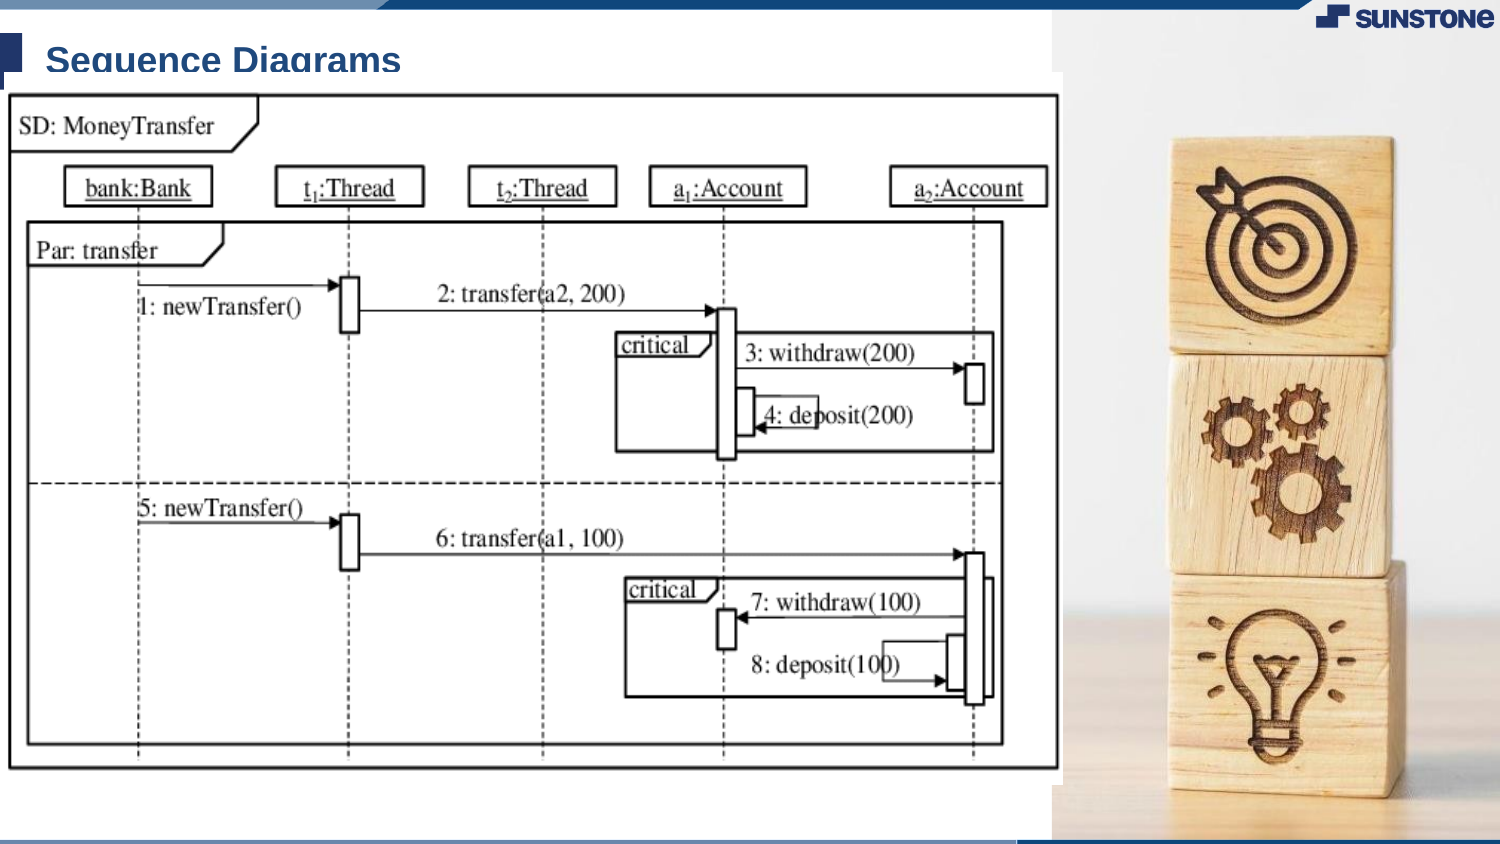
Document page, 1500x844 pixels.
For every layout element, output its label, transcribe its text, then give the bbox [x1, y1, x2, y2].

picture [0, 0, 1500, 844]
text_box Sequence Diagrams [43, 34, 406, 70]
